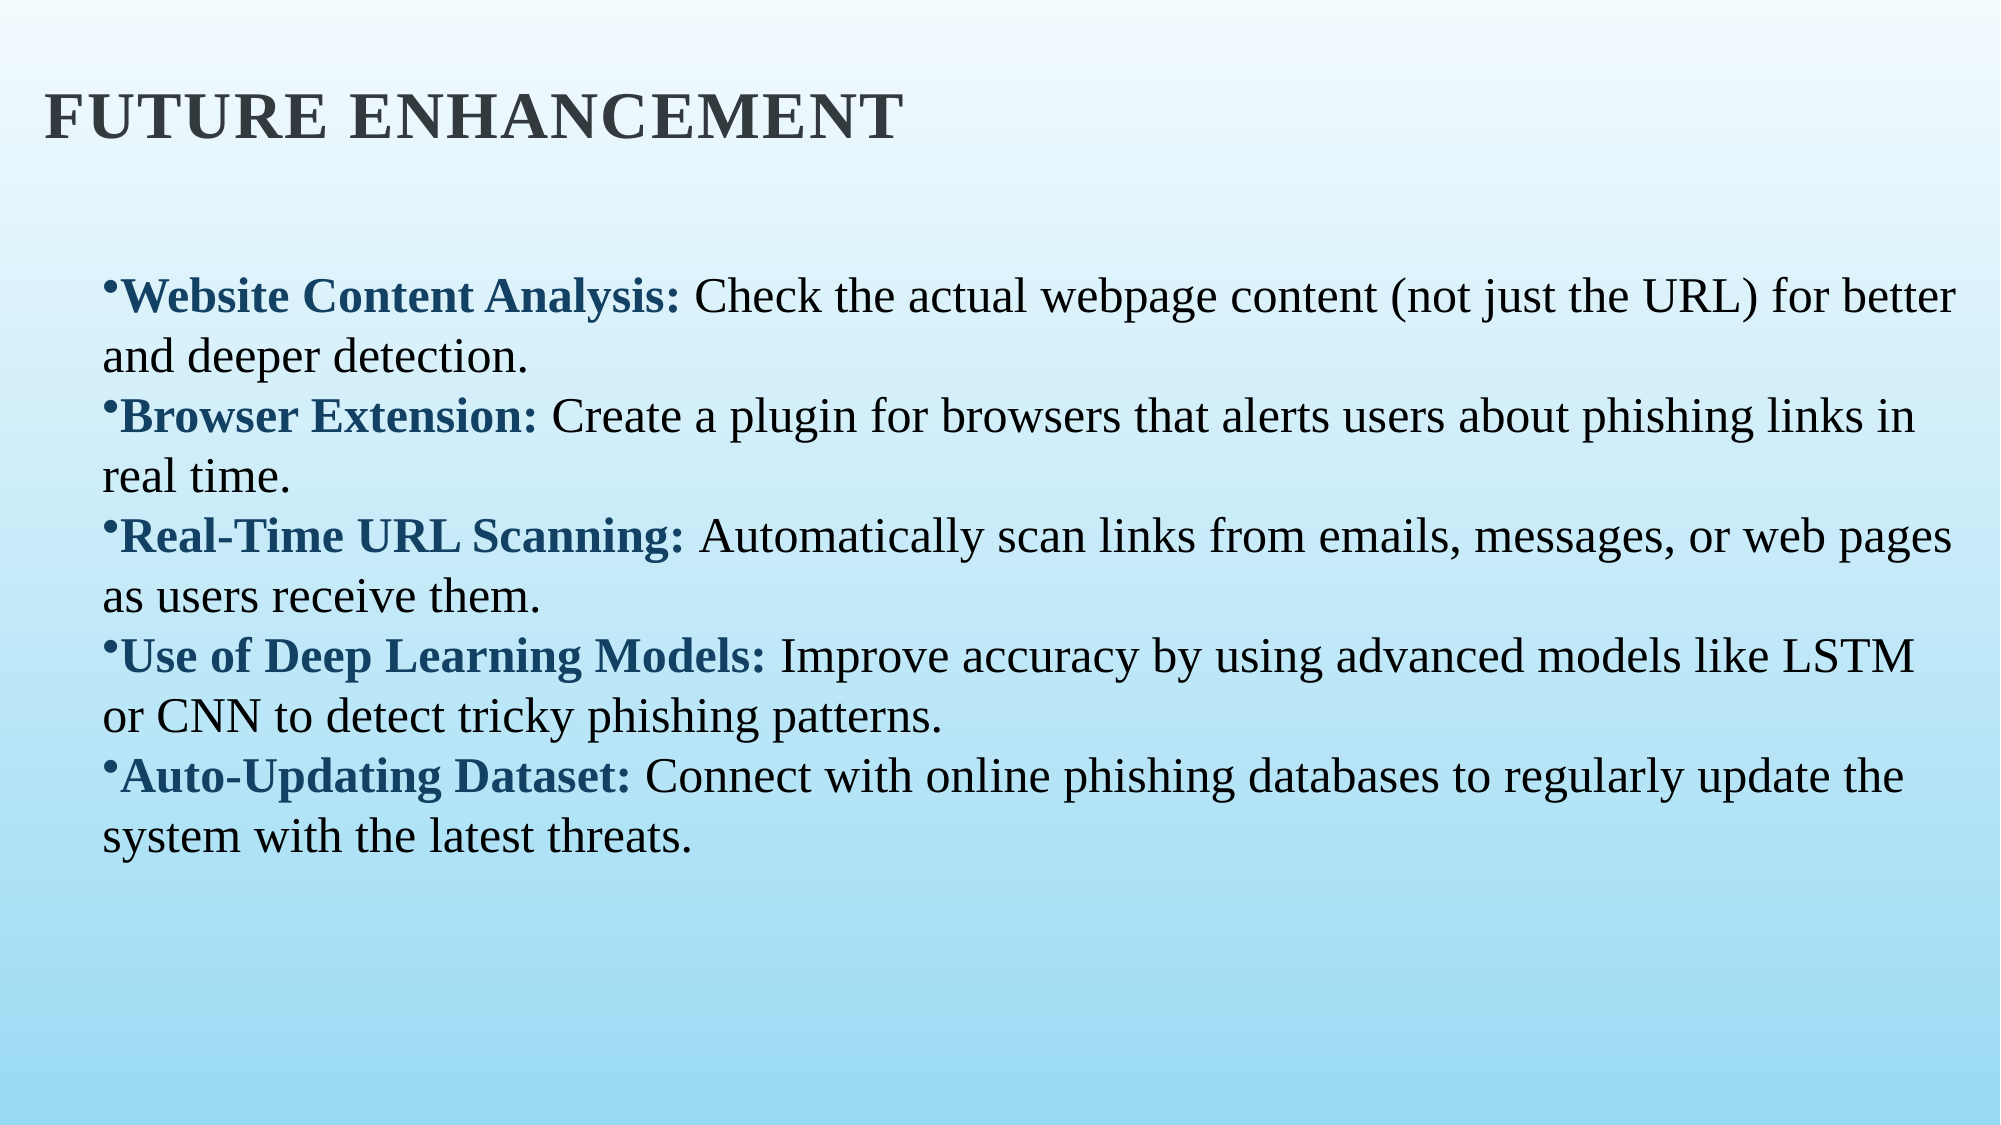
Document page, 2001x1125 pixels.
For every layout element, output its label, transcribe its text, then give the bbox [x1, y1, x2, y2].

list Website Content Analysis: Check the actual webpage content (not just the URL) for better and deeper detection. Browser Extension: Create a plugin for browsers that alerts users about phishing links in real time. Real-Time URL Scanning: Automatically scan links from emails, messages, or web pages as users receive them. Use of Deep Learning Models: Improve accuracy by using advanced models like LSTM or CNN to detect tricky phishing patterns. Auto-Updating Dataset: Connect with online phishing databases to regularly update the system with the latest threats. [87, 236, 1982, 889]
title Future enhancement [29, 50, 1357, 189]
